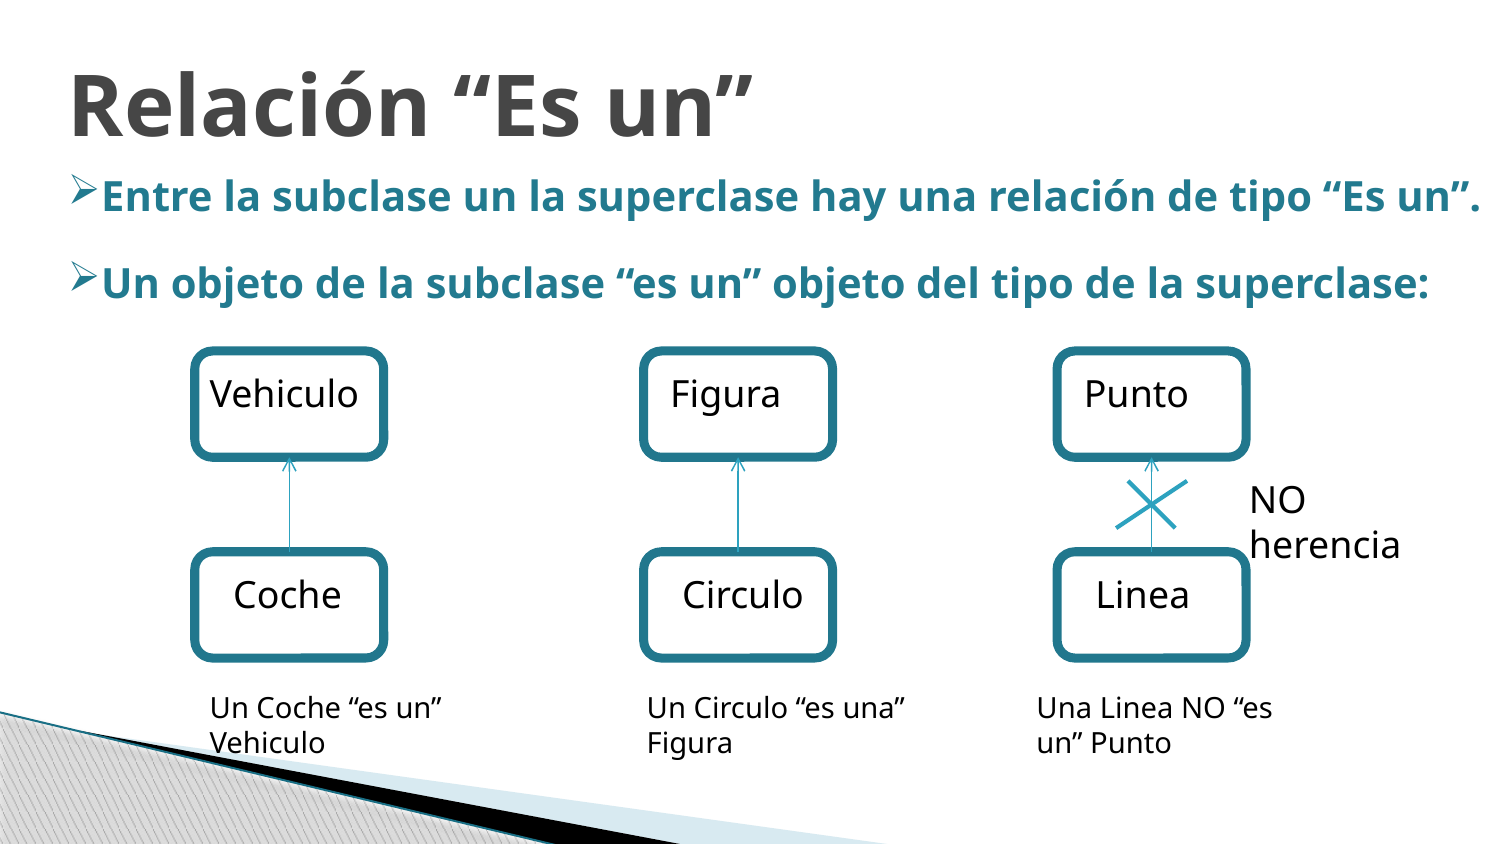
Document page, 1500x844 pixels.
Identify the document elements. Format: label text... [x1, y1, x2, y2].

text_box Un Circulo “es una” Figura [631, 681, 928, 767]
text_box Linea [1080, 563, 1235, 624]
text_box Coche [218, 563, 372, 624]
text_box Entre la subclase un la superclase hay una relación de tipo “Es un”. Un objeto de la subclase “es un” objeto del tipo de la superclase: [53, 161, 1500, 543]
text_box [190, 547, 389, 663]
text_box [1127, 480, 1176, 529]
text_box Figura [655, 362, 809, 423]
text_box Circulo [667, 563, 833, 624]
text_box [1176, 480, 1188, 529]
text_box Punto [1068, 362, 1247, 423]
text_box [1115, 480, 1127, 529]
text_box [1052, 346, 1251, 462]
text_box [639, 547, 838, 663]
text_box Una Linea NO “es un” Punto [1021, 681, 1317, 767]
text_box [1052, 547, 1251, 663]
text_box [190, 346, 389, 462]
text_box Relación “Es un” [53, 43, 1412, 161]
text_box Vehiculo [194, 362, 396, 423]
text_box Un Coche “es un” Vehiculo [194, 681, 491, 767]
text_box NO herencia [1234, 469, 1447, 574]
text_box [639, 346, 838, 462]
